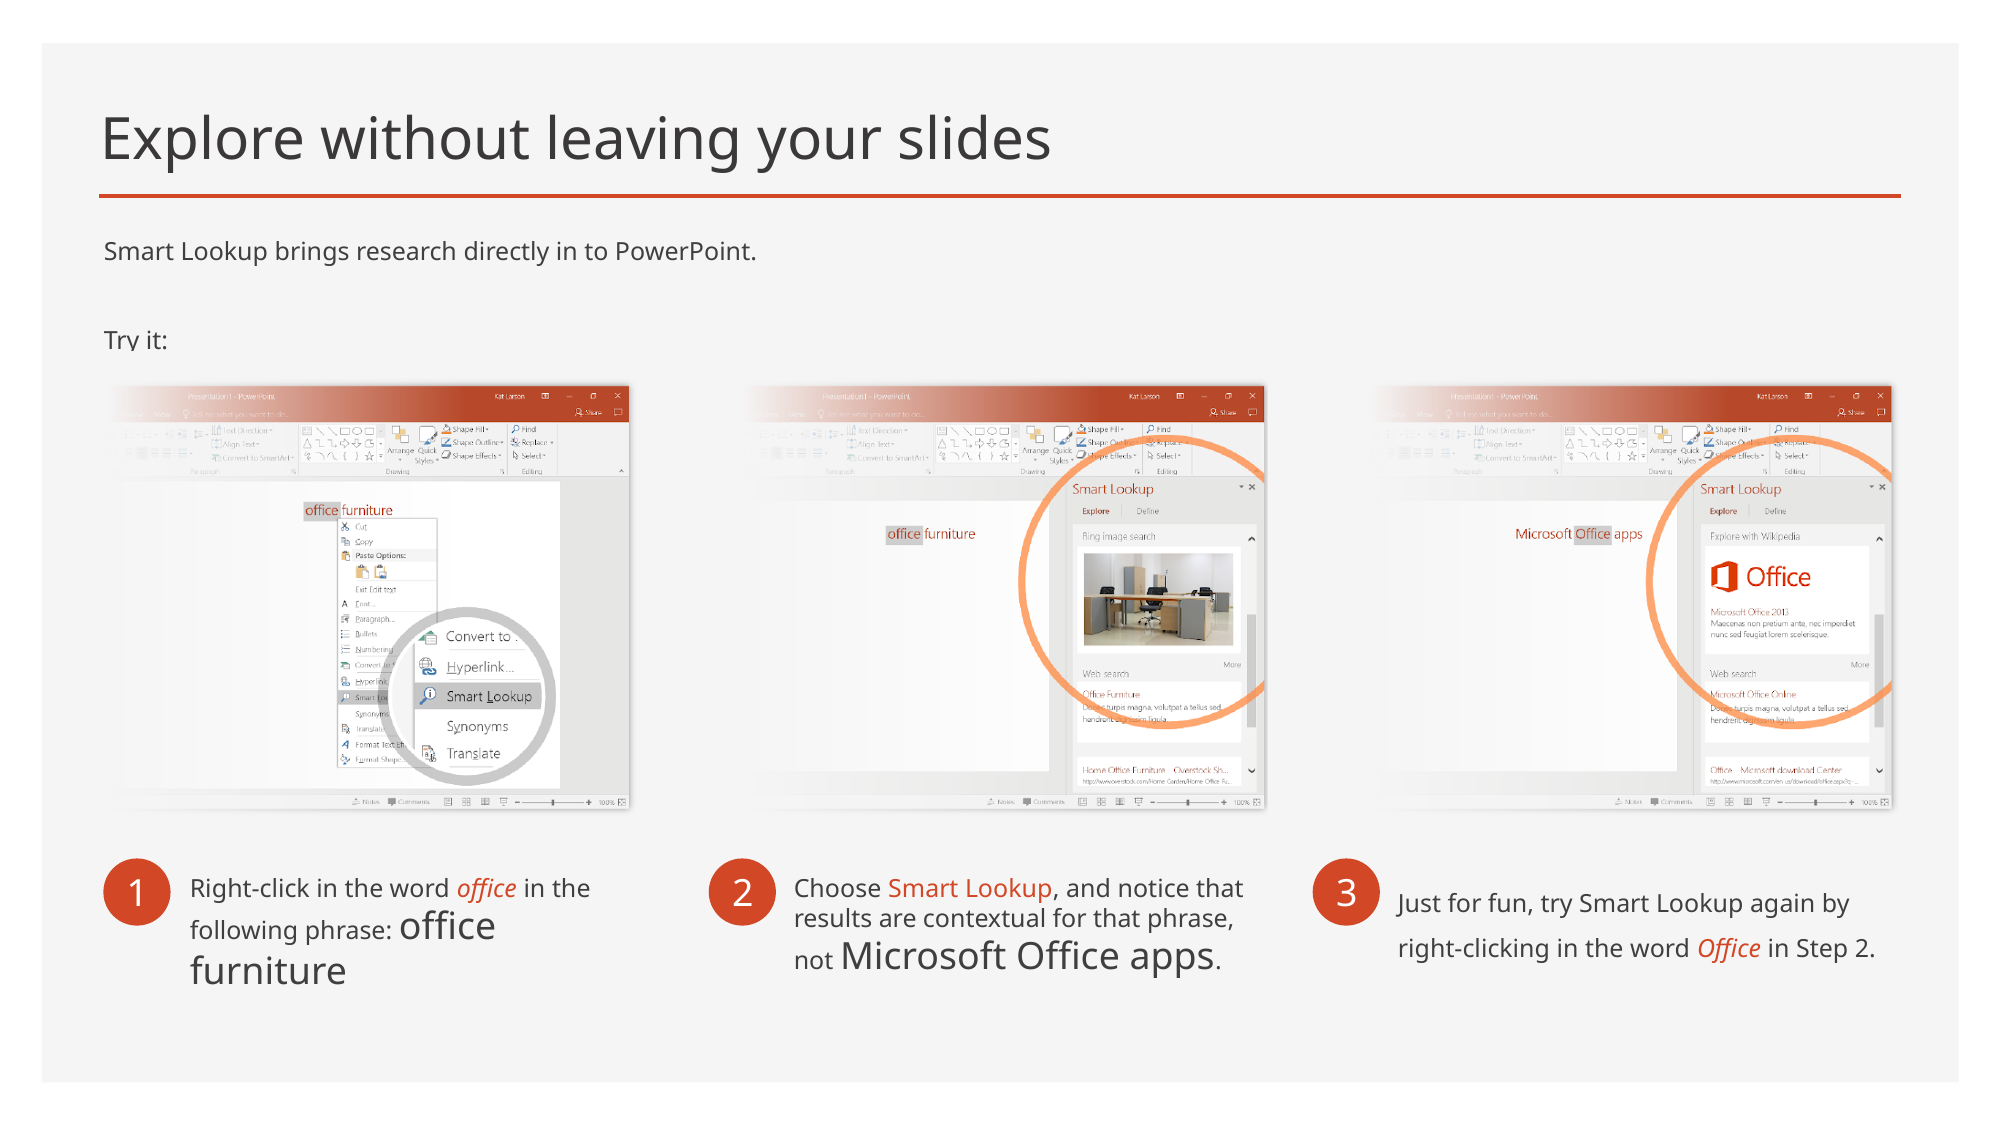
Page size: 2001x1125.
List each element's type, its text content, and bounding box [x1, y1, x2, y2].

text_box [91, 858, 184, 926]
text_box Smart Lookup brings research directly in to PowerPoint. Try it: [88, 212, 1089, 351]
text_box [1300, 858, 1393, 926]
text_box Just for fun, try Smart Lookup again by right-clicking in the word Office in Step 2. [1382, 888, 1893, 1086]
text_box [696, 858, 789, 926]
picture [80, 351, 1907, 877]
text_box Right-click in the word office in the following phrase: office furniture [174, 888, 654, 1079]
text_box Choose Smart Lookup, and notice that results are contextual for that phrase, not Microsoft Office apps. [778, 888, 1289, 1083]
title Explore without leaving your slides [85, 73, 1214, 179]
